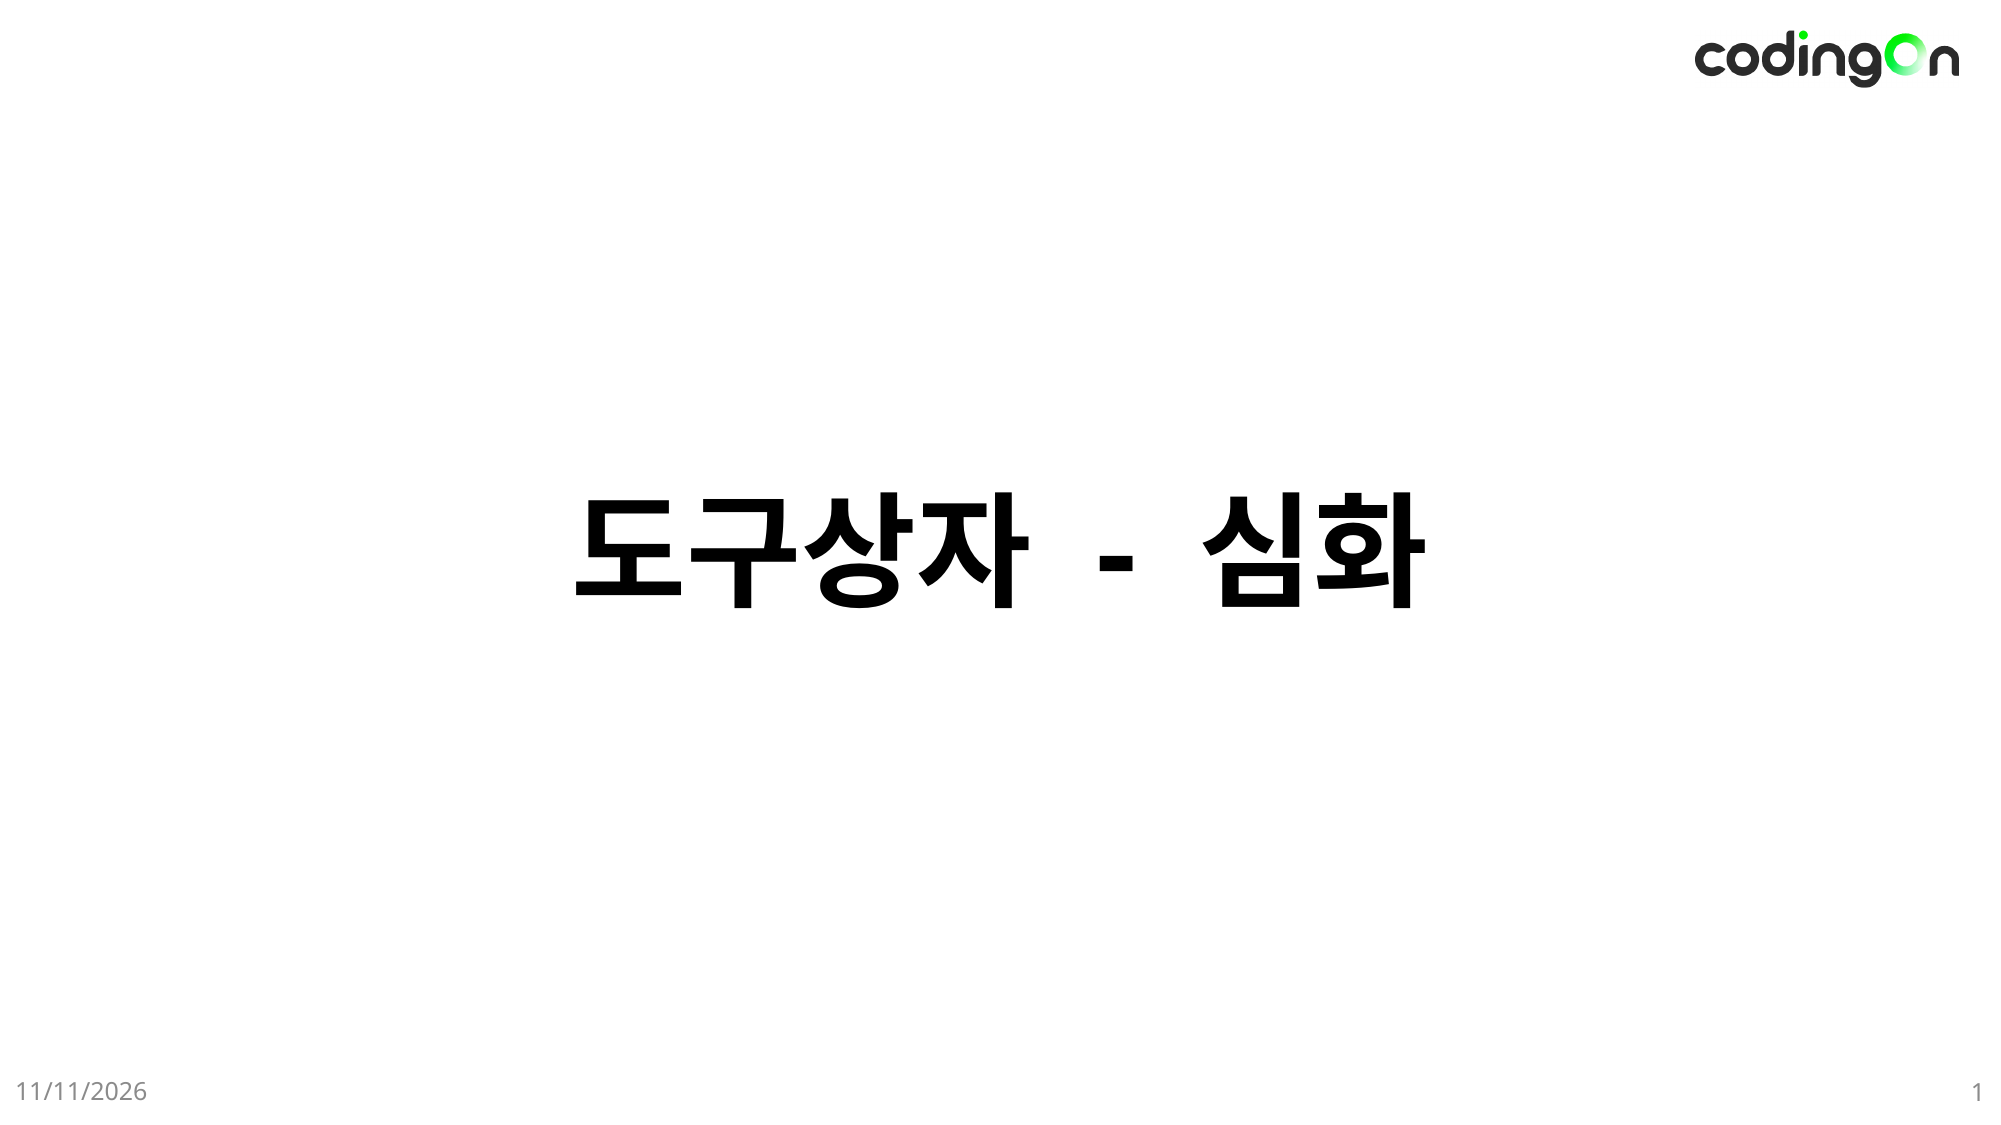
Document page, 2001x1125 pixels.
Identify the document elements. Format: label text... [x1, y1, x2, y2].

title 도구상자 - 심화 [502, 469, 1498, 630]
picture [1695, 30, 1959, 88]
slide_number 1 [1550, 1063, 2000, 1124]
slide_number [0, 1062, 450, 1123]
